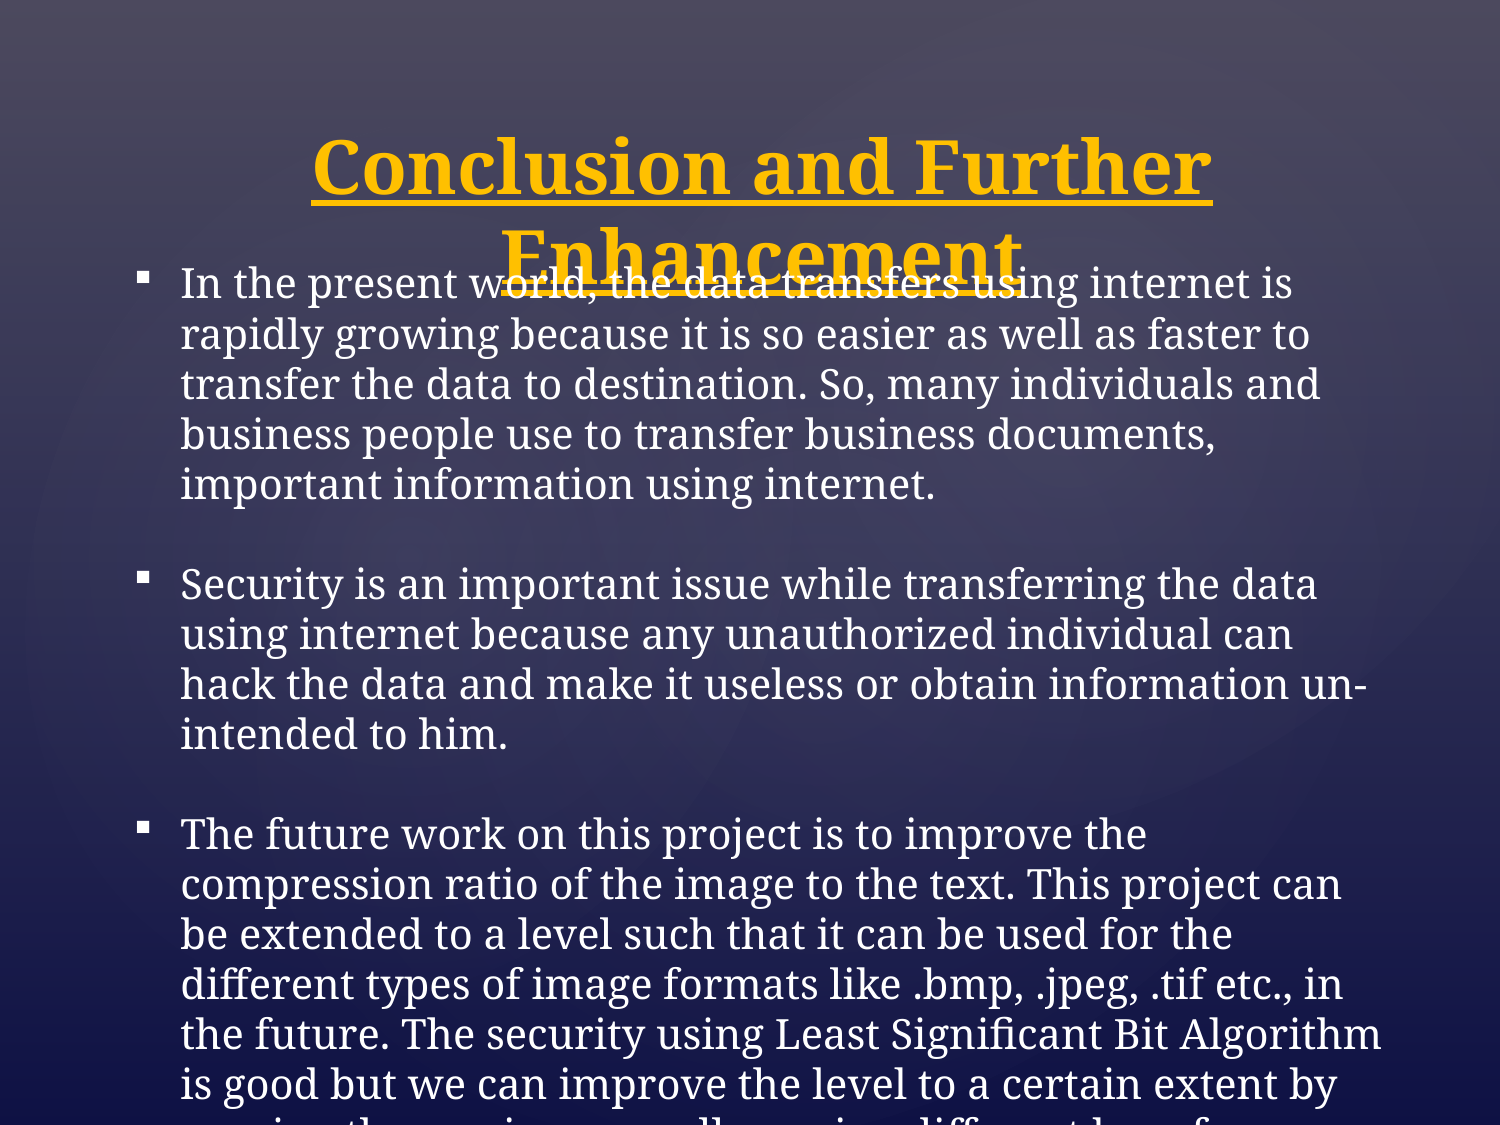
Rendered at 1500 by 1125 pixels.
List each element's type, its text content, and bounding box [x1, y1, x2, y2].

text_box In the present world, the data transfers using internet is rapidly growing because it is so easier as well as faster to transfer the data to destination. So, many individuals and business people use to transfer business documents, important information using internet. Security is an important issue while transferring the data using internet because any unauthorized individual can hack the data and make it useless or obtain information un- intended to him. The future work on this project is to improve the compression ratio of the image to the text. This project can be extended to a level such that it can be used for the different types of image formats like .bmp, .jpeg, .tif etc., in the future. The security using Least Significant Bit Algorithm is good but we can improve the level to a certain extent by varying the carriers as well as using different keys for encryption and decryption. [118, 249, 1407, 1125]
text_box Conclusion and Further Enhancement [87, 112, 1438, 308]
